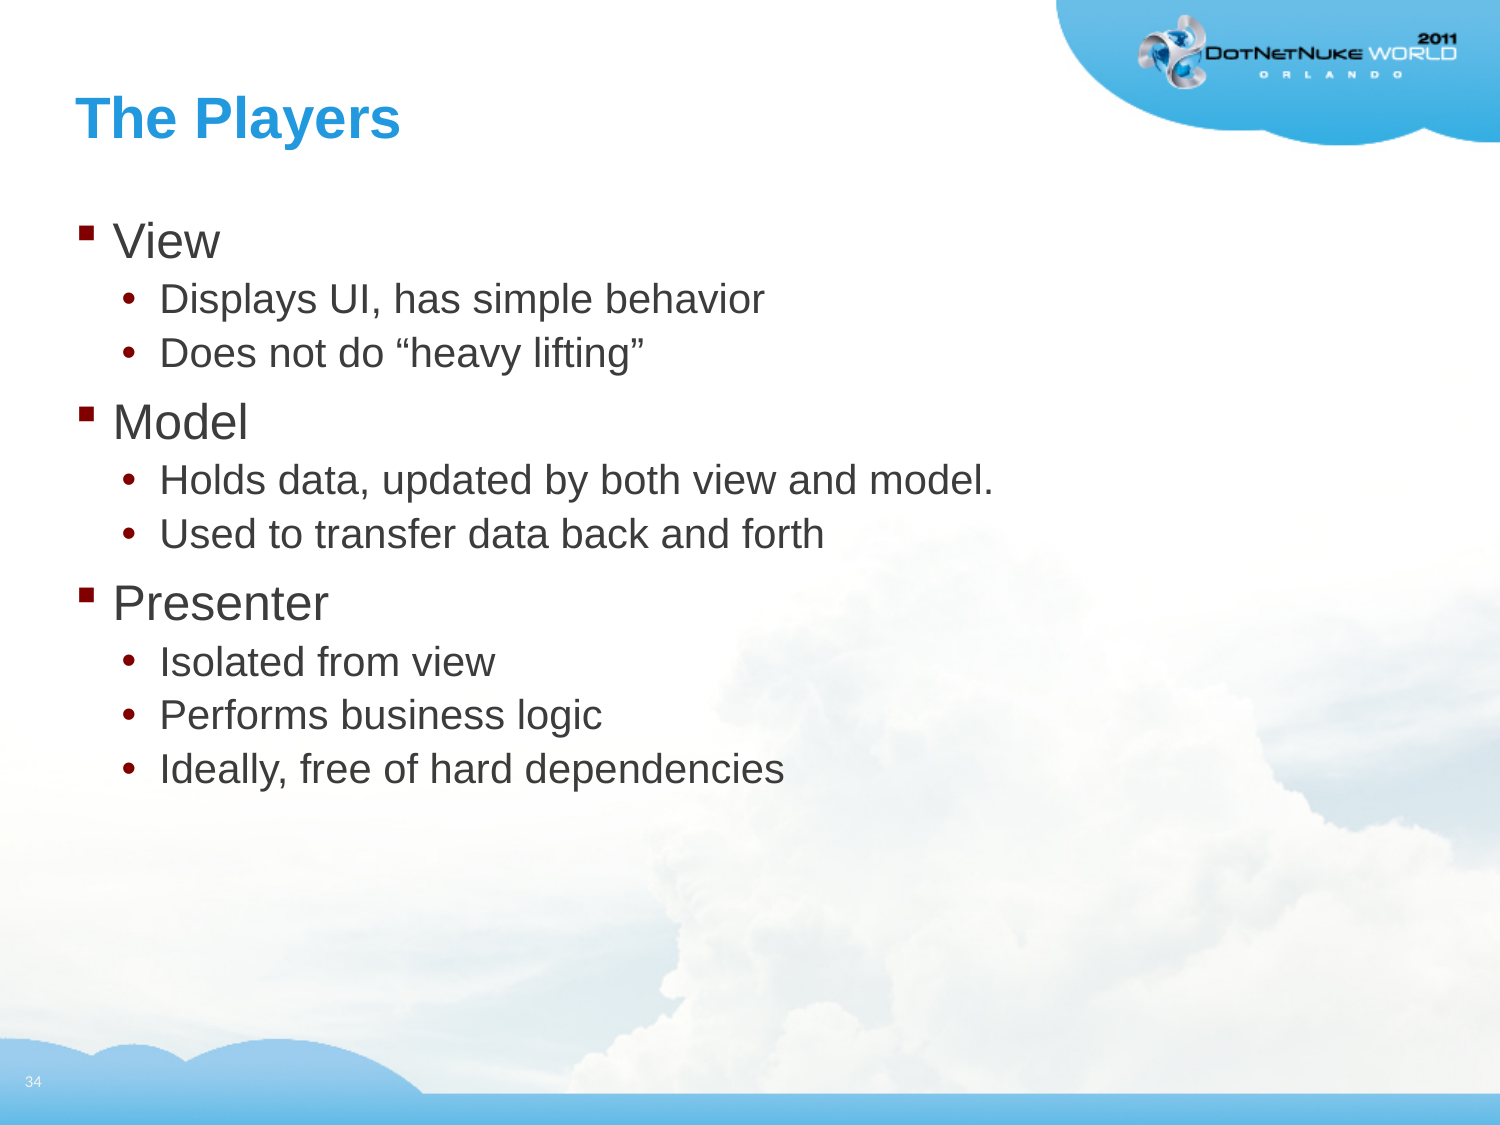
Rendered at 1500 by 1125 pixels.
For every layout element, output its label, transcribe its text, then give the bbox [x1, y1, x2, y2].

text_box [70, 1004, 1294, 1066]
picture [0, 0, 1500, 1125]
title The Players [75, 24, 1050, 150]
list View Displays UI, has simple behavior Does not do “heavy lifting” Model Holds data, updated by both view and model. Used to transfer data back and forth Presenter Isolated from view Performs business logic Ideally, free of hard dependencies [75, 212, 1425, 1005]
